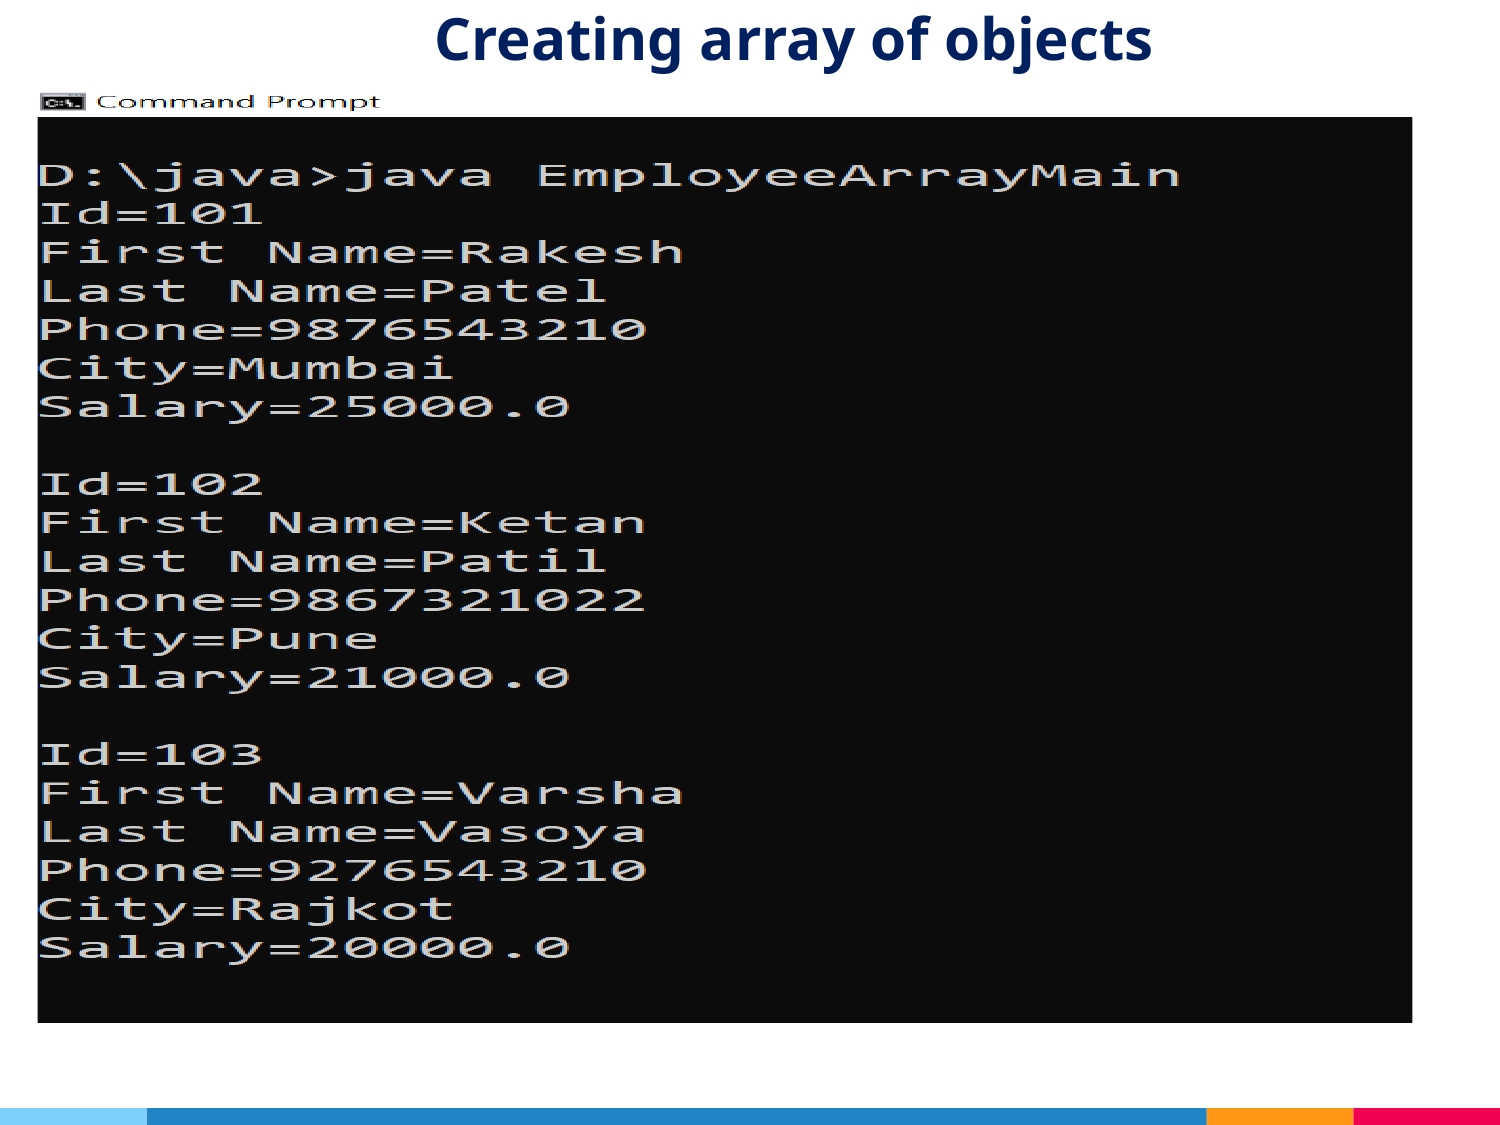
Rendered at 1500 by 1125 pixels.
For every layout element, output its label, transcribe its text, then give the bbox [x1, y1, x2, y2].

title Creating array of objects [251, 10, 1338, 82]
picture [37, 85, 1413, 1024]
